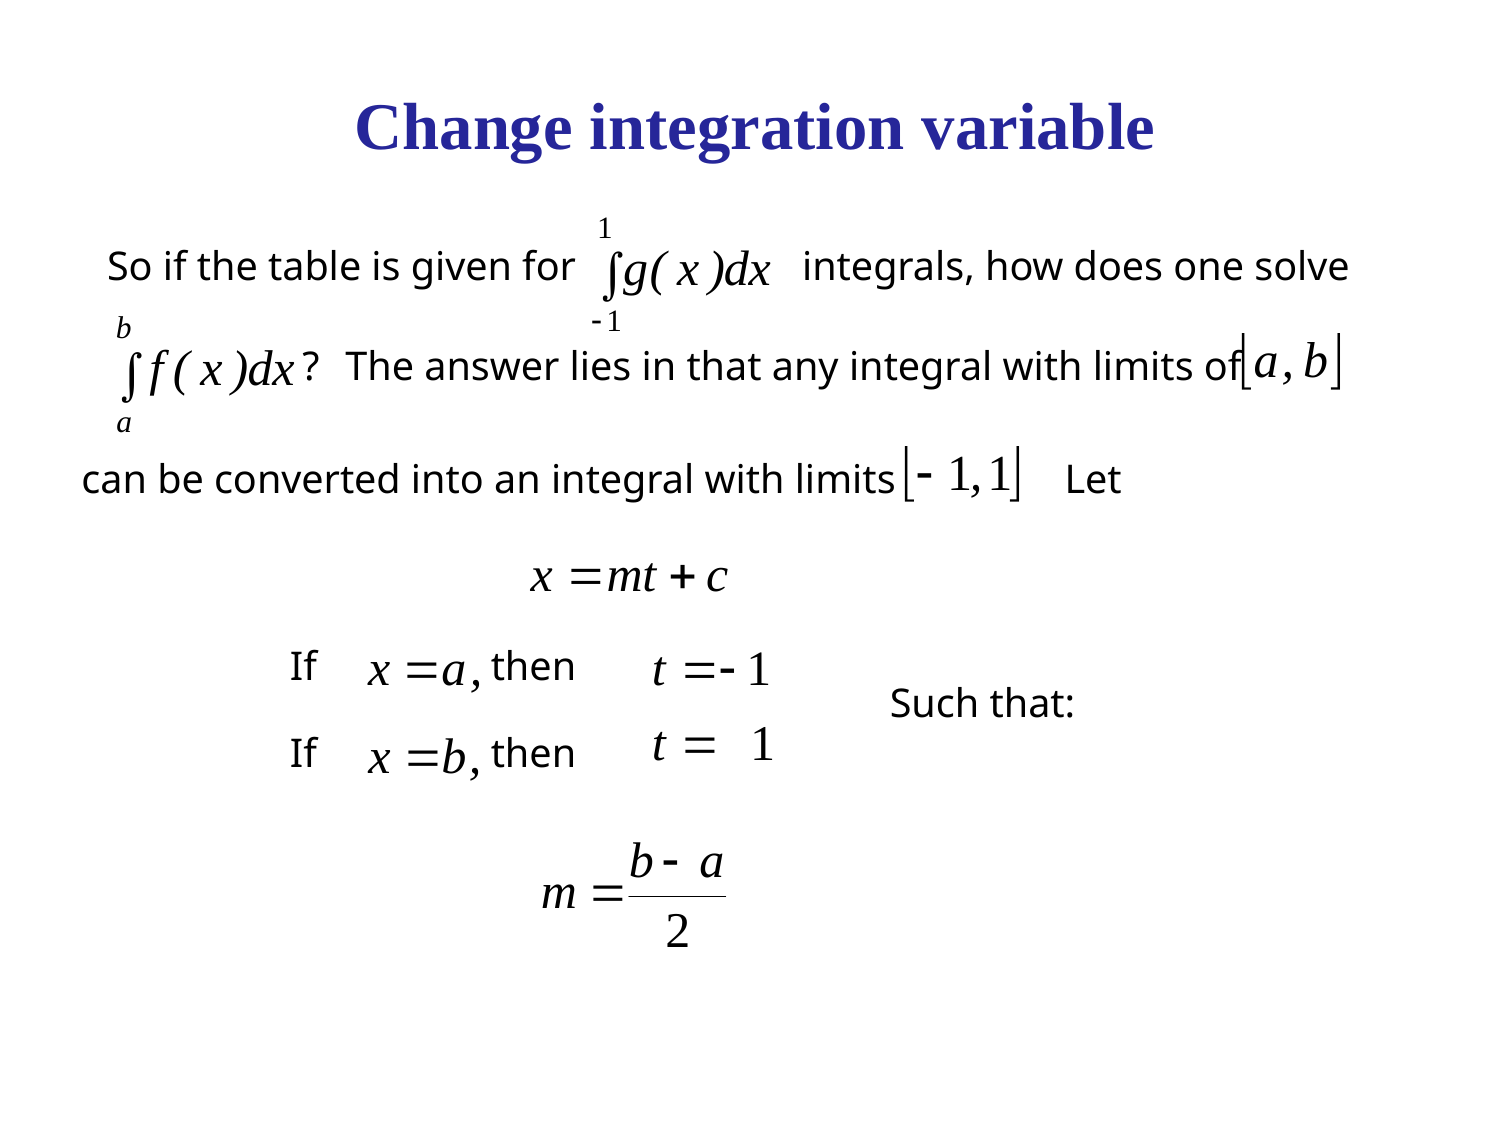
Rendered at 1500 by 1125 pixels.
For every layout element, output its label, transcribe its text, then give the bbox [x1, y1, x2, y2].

text_box Such that: [875, 670, 1213, 734]
text_box Let [1049, 446, 1147, 509]
text_box can be converted into an integral with limits [66, 446, 922, 509]
text_box integrals, how does one solve [787, 233, 1376, 296]
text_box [524, 558, 732, 598]
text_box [537, 833, 732, 953]
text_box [112, 308, 299, 439]
text_box So if the table is given for [92, 233, 587, 296]
text_box ? [299, 333, 330, 396]
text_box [1237, 333, 1344, 395]
text_box The answer lies in that any integral with limits of [330, 333, 1268, 396]
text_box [274, 633, 774, 784]
text_box Change integration variable [339, 75, 1172, 171]
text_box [899, 445, 1024, 507]
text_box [587, 208, 775, 336]
